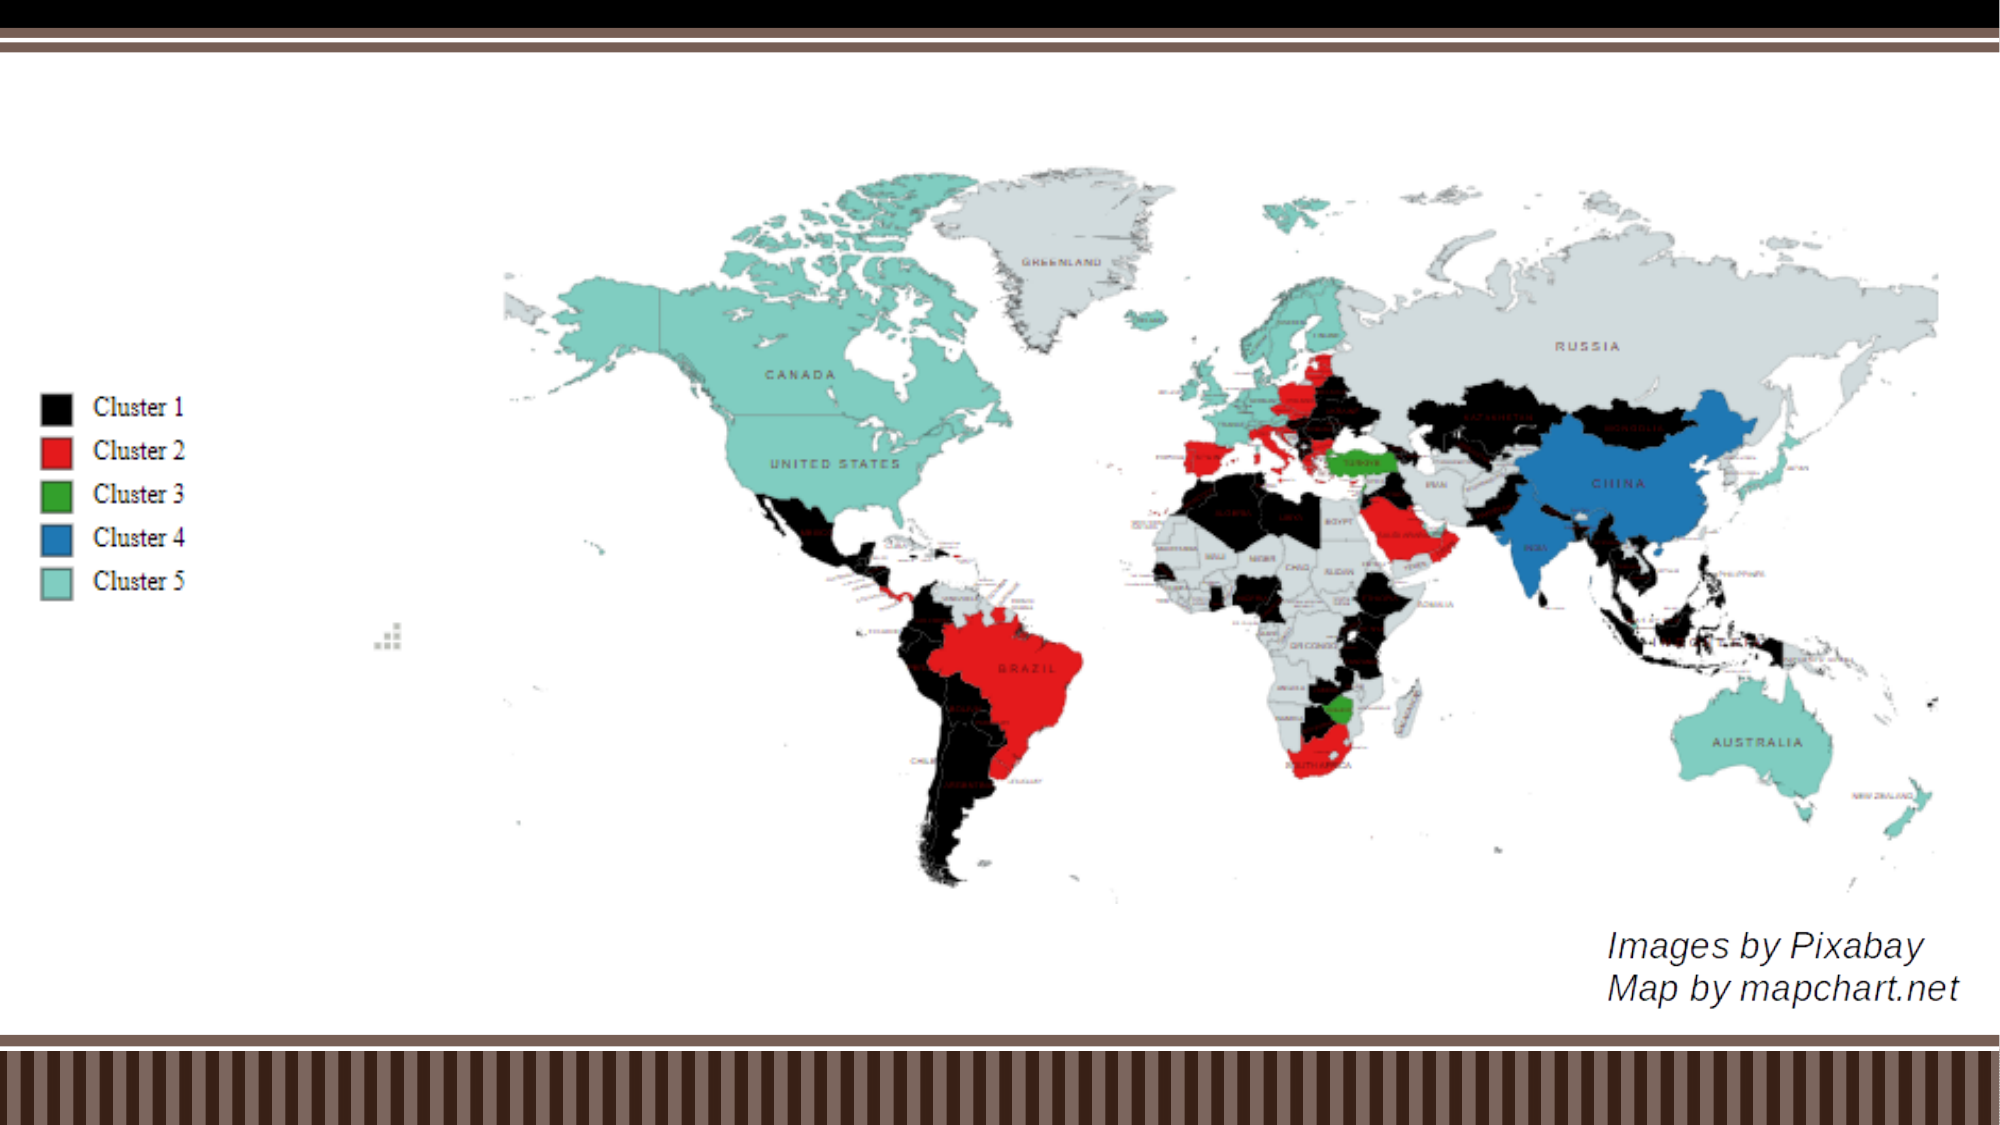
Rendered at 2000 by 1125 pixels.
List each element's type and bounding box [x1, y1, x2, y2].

picture [1593, 918, 2000, 1017]
picture [0, 149, 1958, 904]
